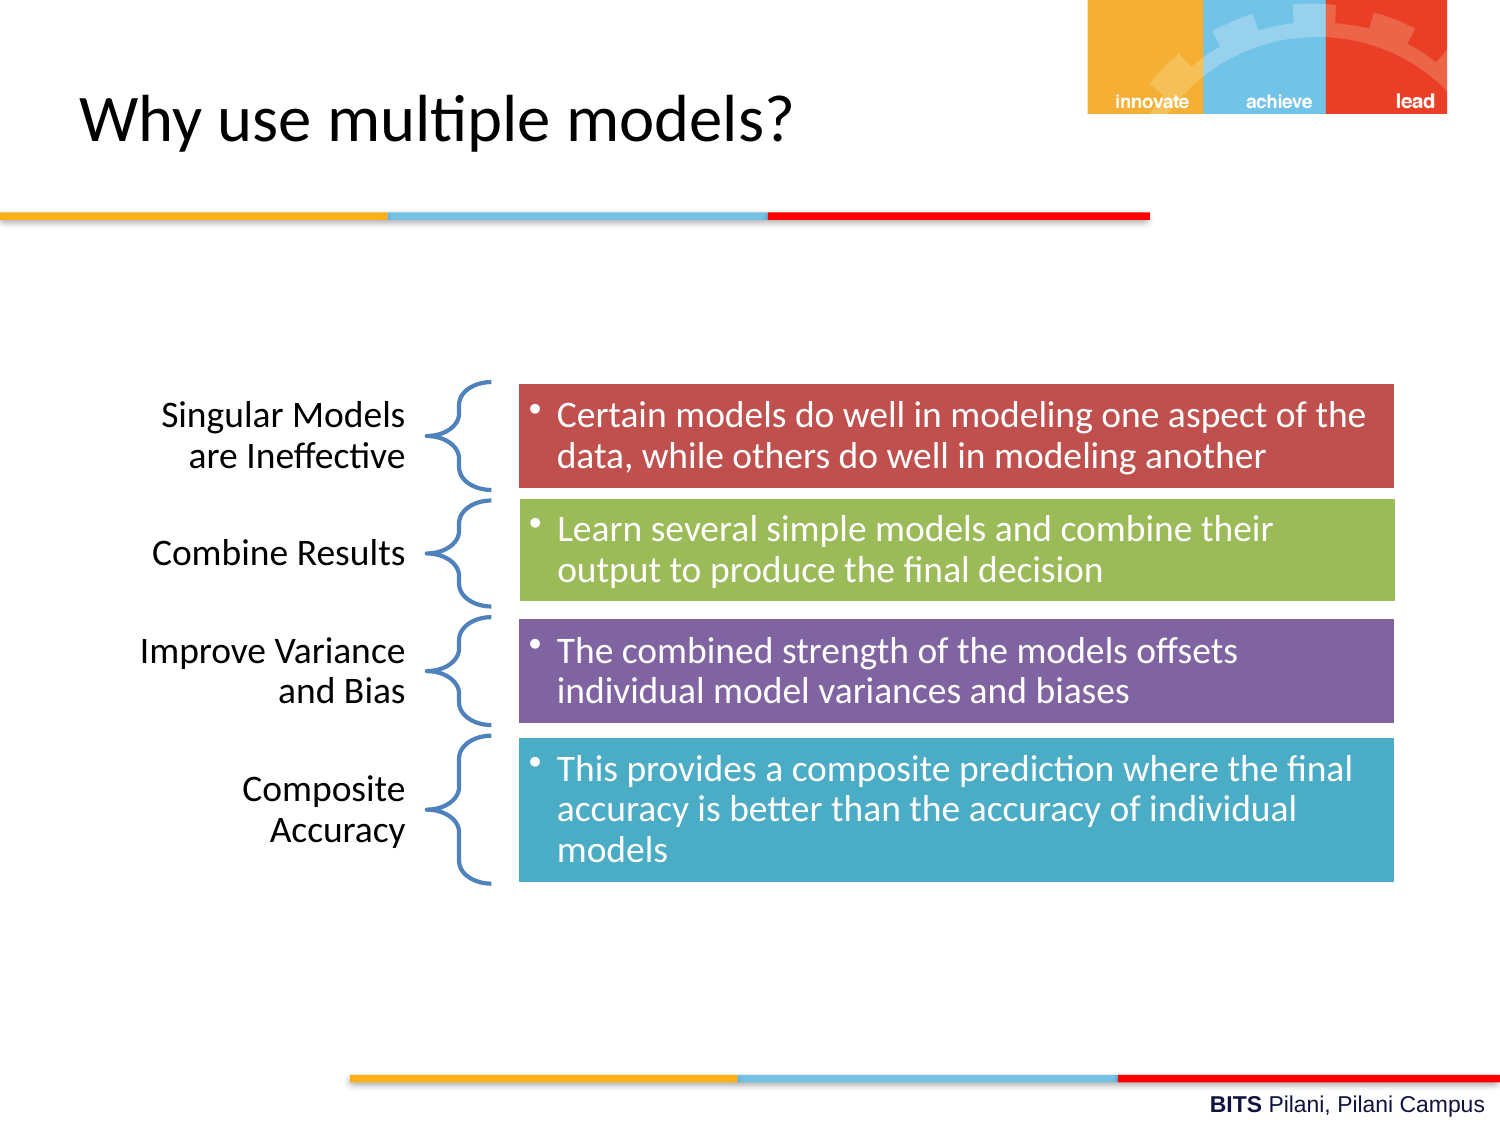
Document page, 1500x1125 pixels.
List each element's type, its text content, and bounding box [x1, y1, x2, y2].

title Why use multiple models? [64, 45, 1069, 185]
picture [1087, 0, 1448, 114]
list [102, 364, 1398, 901]
